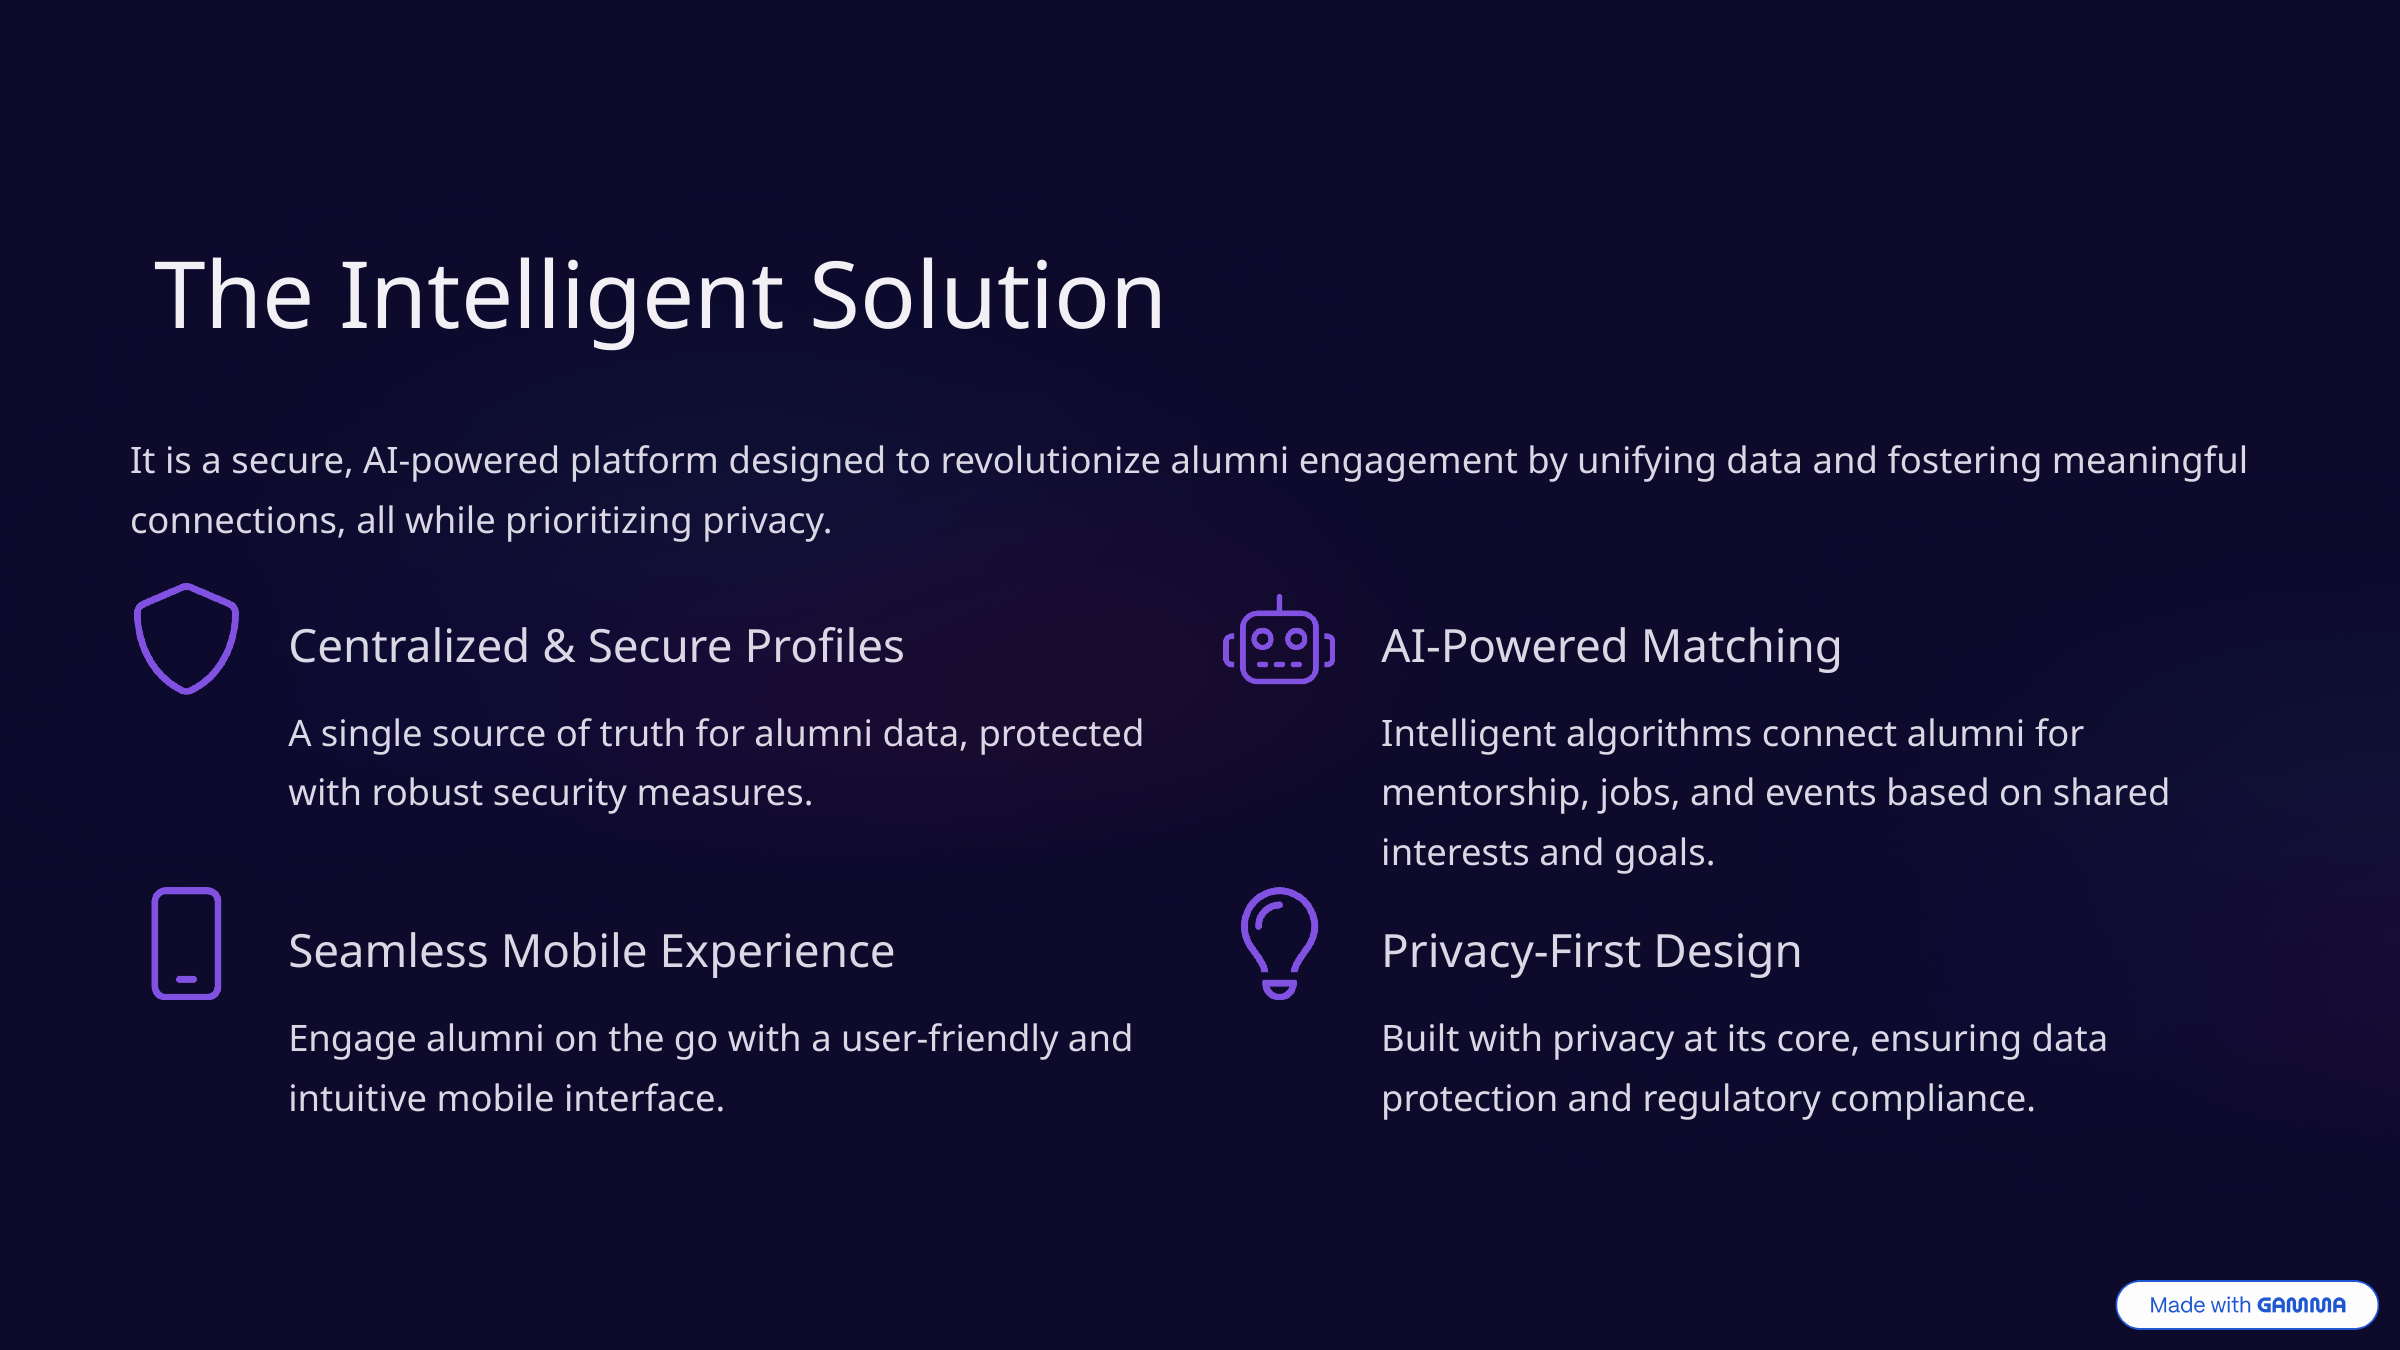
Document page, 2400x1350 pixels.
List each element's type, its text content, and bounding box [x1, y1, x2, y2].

text_box Privacy-First Design [1381, 919, 1847, 978]
picture [1223, 887, 1335, 1000]
text_box AI-Powered Matching [1381, 613, 1889, 673]
picture [2106, 1271, 2389, 1339]
text_box Intelligent algorithms connect alumni for mentorship, jobs, and events based on shared interests and goals. [1381, 694, 2270, 814]
text_box The Intelligent Solution [130, 231, 1242, 348]
text_box Seamless Mobile Experience [288, 919, 949, 978]
text_box Centralized & Secure Profiles [288, 613, 950, 673]
text_box Engage alumni on the go with a user-friendly and intuitive mobile interface. [288, 999, 1177, 1119]
picture [130, 582, 242, 695]
text_box Built with privacy at its core, ensuring data protection and regulatory compliance. [1381, 999, 2270, 1119]
text_box A single source of truth for alumni data, protected with robust security measures. [288, 694, 1177, 814]
text_box It is a secure, AI-powered platform designed to revolutionize alumni engagement by unifying data and fostering meaningful connections, all while prioritizing privacy. [130, 421, 2270, 541]
picture [130, 887, 242, 1000]
picture [1223, 582, 1335, 695]
